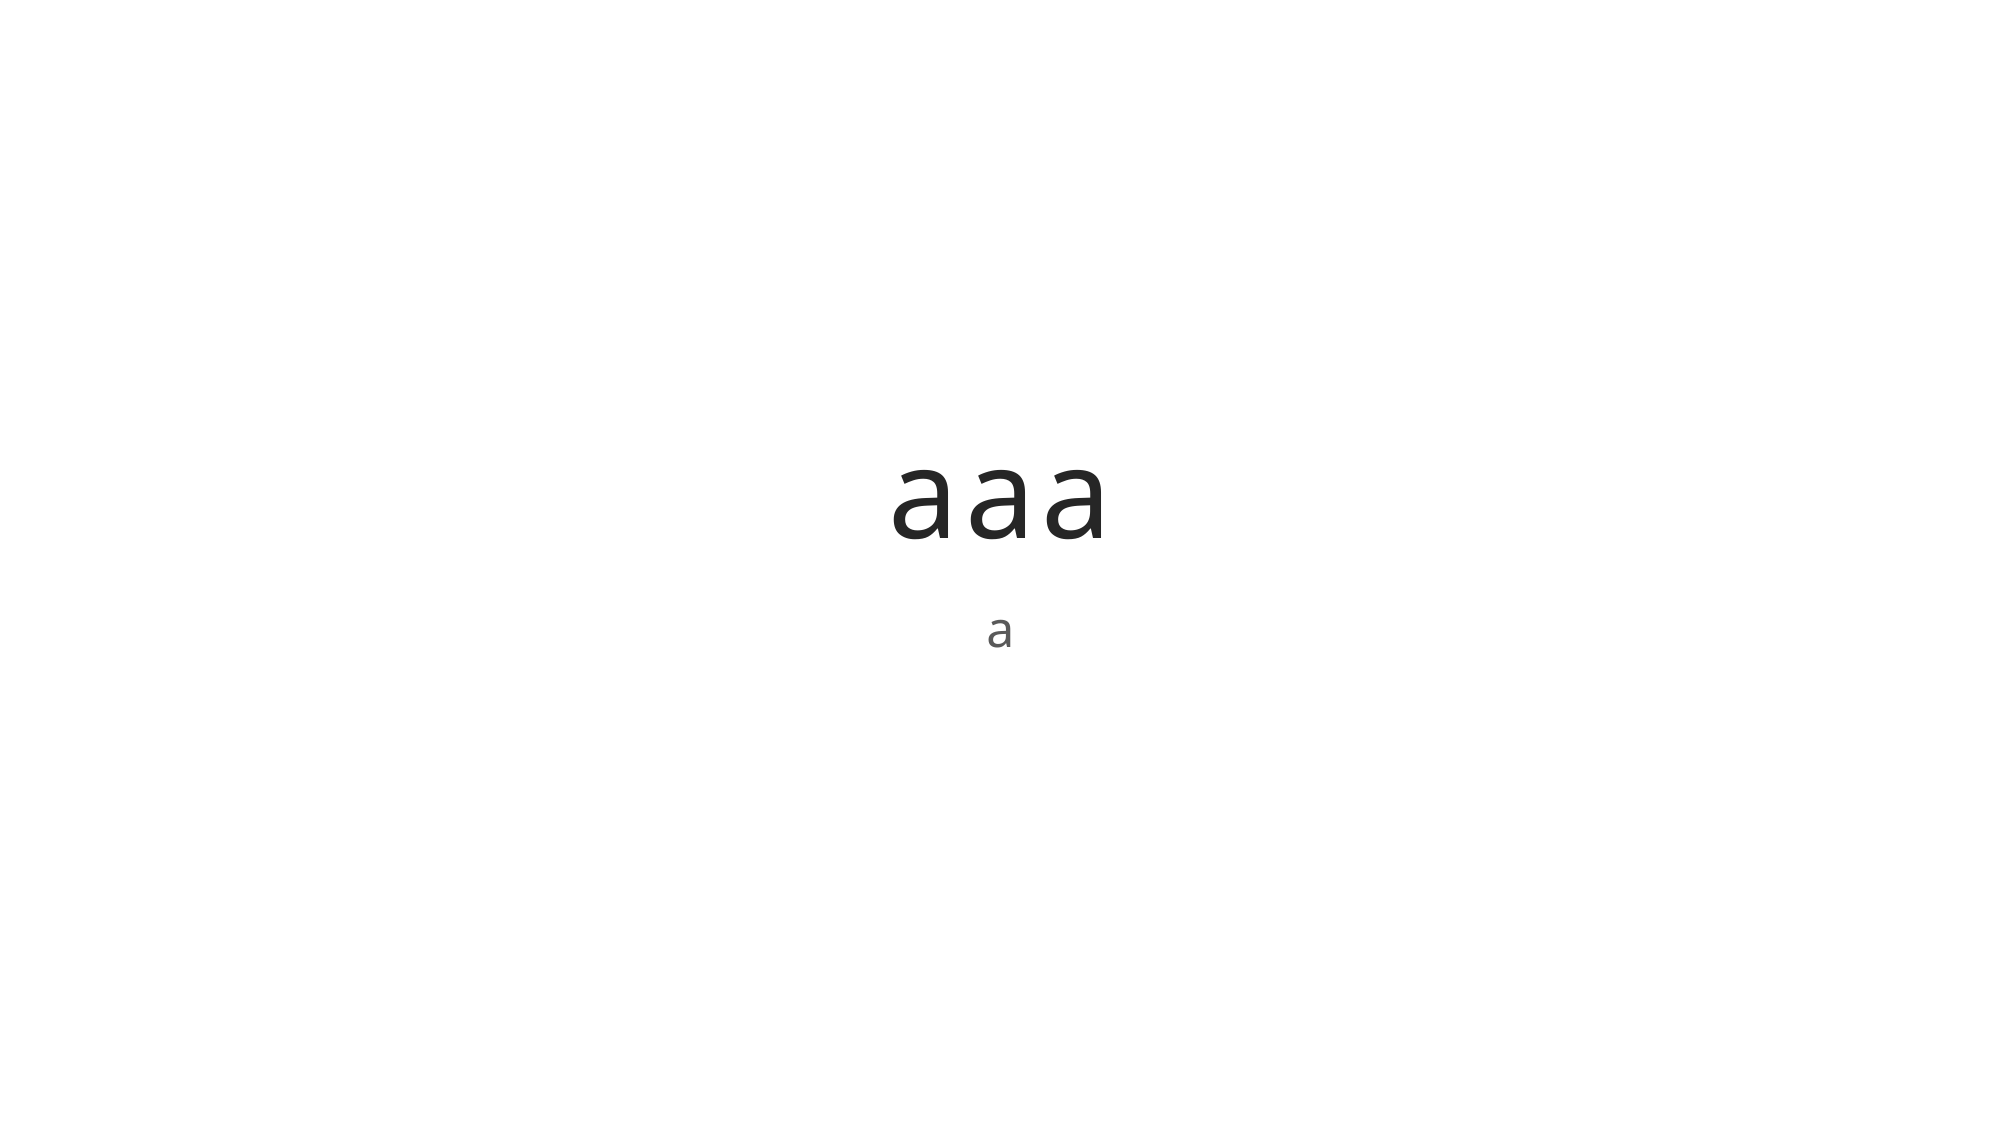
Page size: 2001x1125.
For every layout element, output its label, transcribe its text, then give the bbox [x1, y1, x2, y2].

subtitle a [196, 584, 1805, 826]
title aaa [196, 149, 1805, 572]
